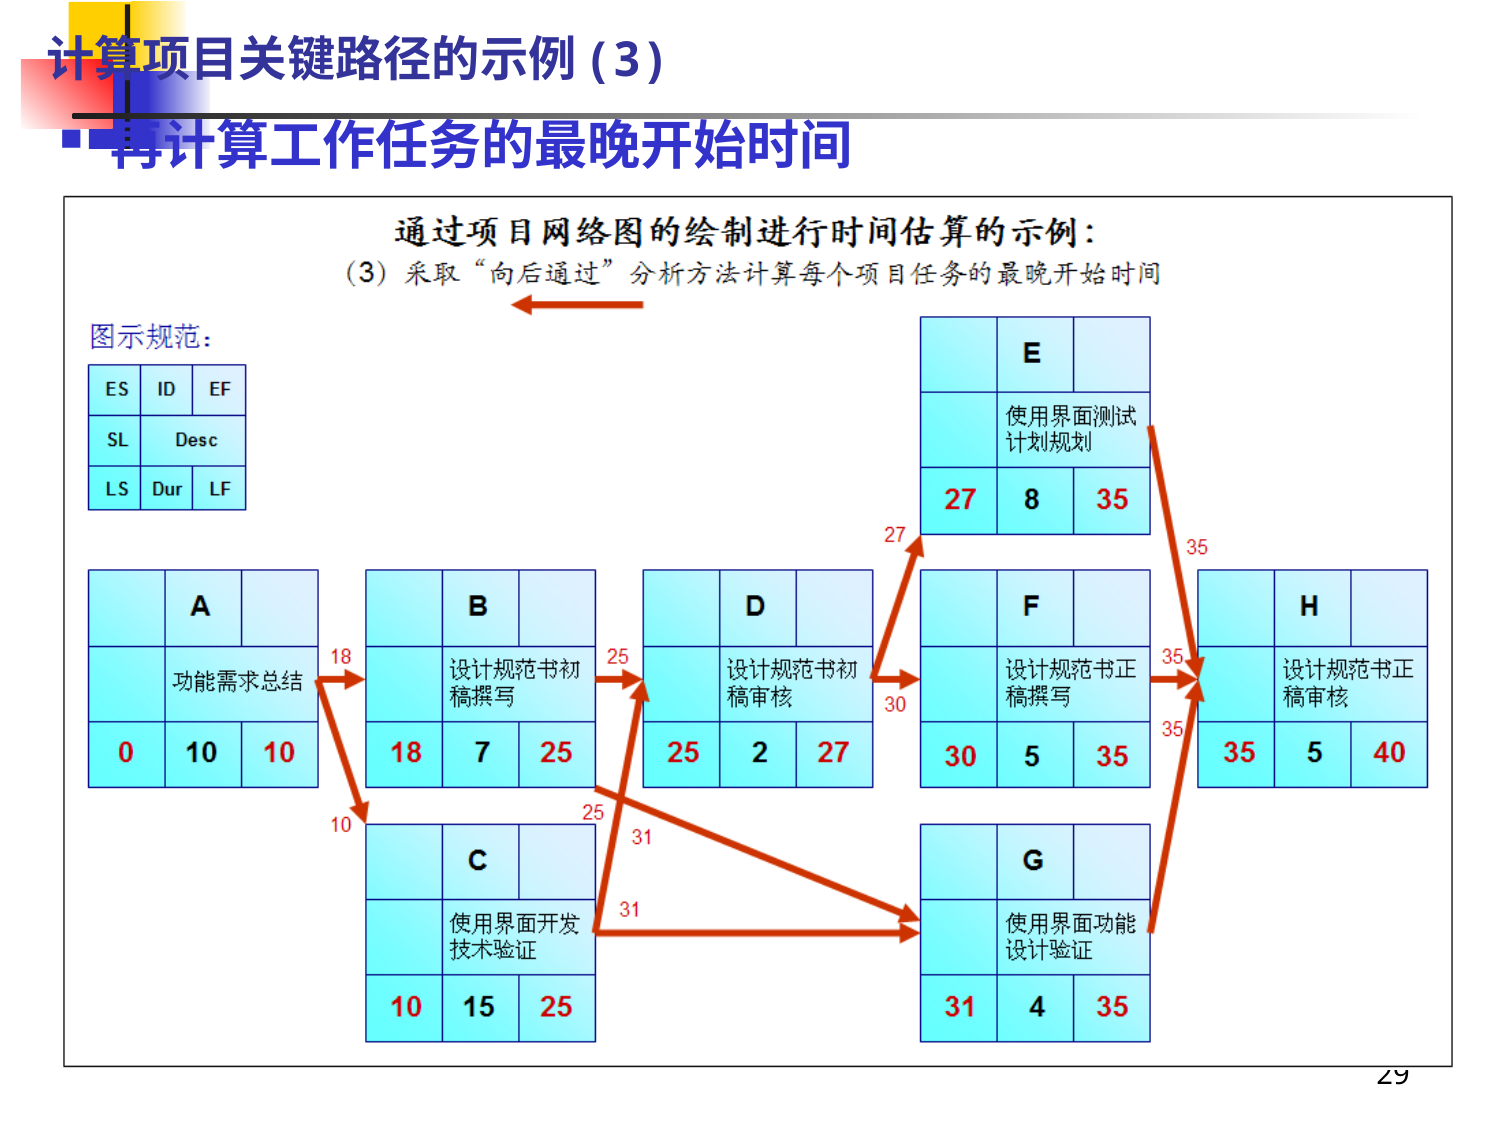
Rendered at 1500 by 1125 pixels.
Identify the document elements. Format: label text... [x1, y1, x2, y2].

picture [58, 192, 1457, 1070]
title 计算项目关键路径的示例(3) [30, 19, 1409, 94]
list 再计算工作任务的最晚开始时间 [44, 103, 1217, 183]
slide_number 29 [1074, 1078, 1426, 1103]
